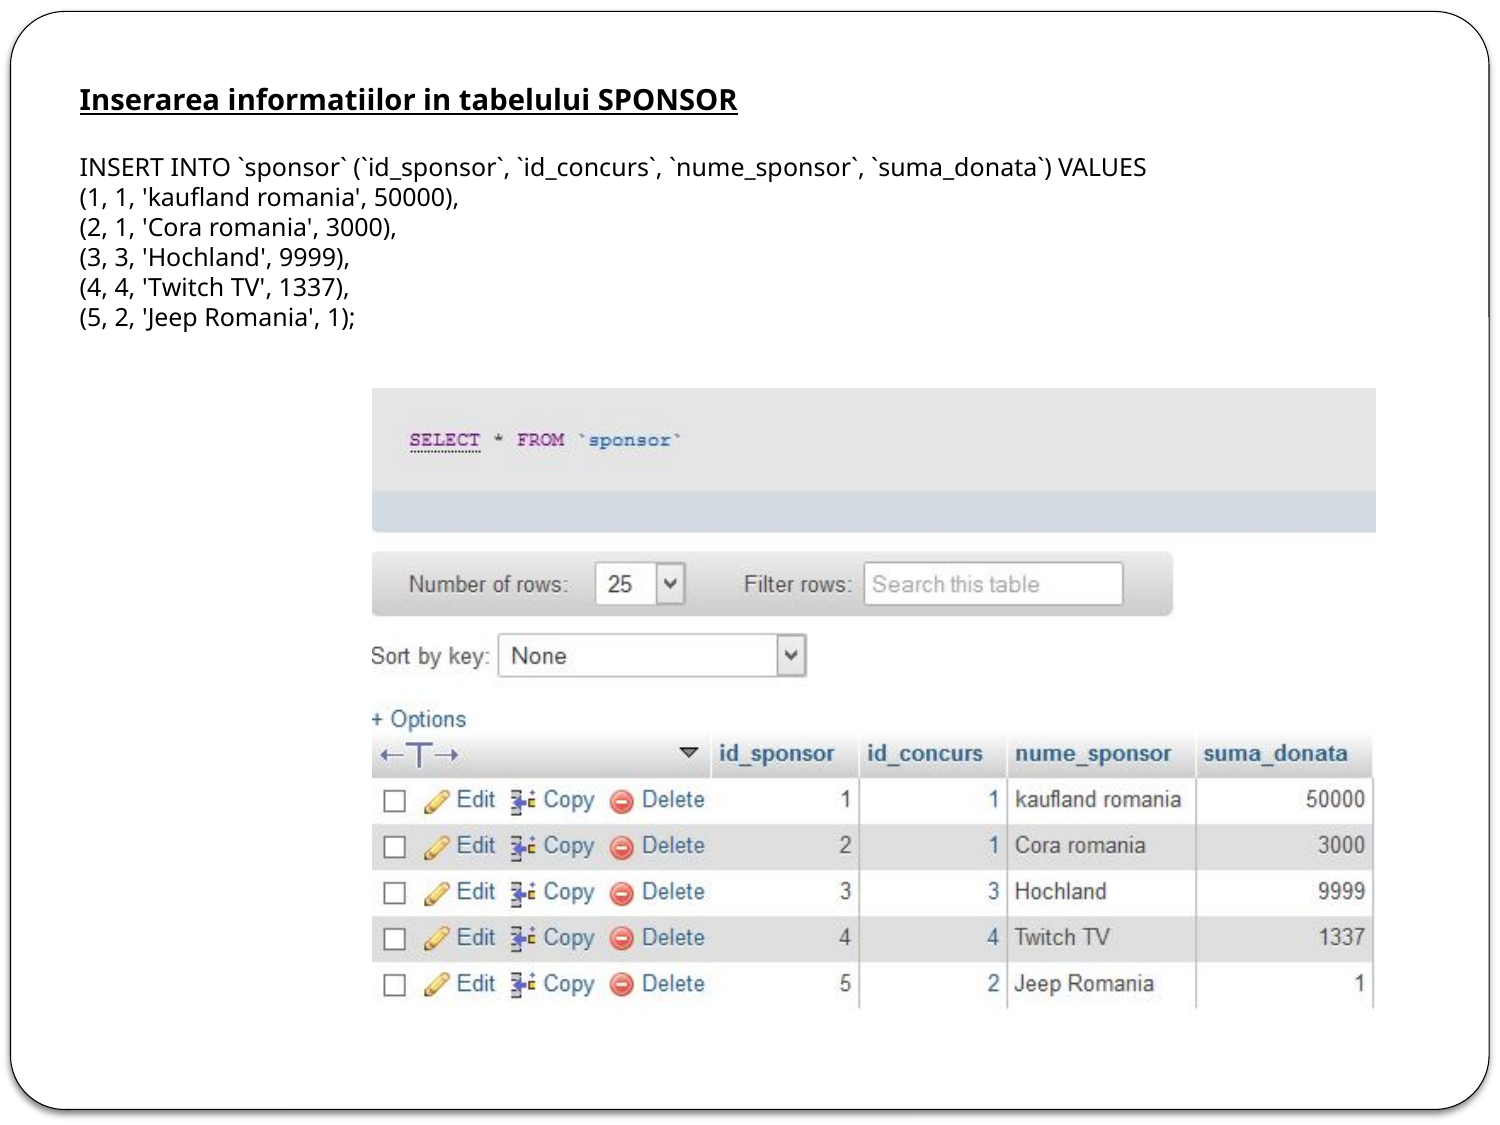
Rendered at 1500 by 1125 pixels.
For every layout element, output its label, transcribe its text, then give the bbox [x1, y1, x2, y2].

picture [371, 388, 1377, 1012]
text_box Inserarea informatiilor in tabelului SPONSOR INSERT INTO `sponsor` (`id_sponsor`, `id_concurs`, `nume_sponsor`, `suma_donata`) VALUES (1, 1, 'kaufland romania', 50000), (2, 1, 'Cora romania', 3000), (3, 3, 'Hochland', 9999), (4, 4, 'Twitch TV', 1337), (5, 2, 'Jeep Romania', 1); [64, 74, 1247, 339]
